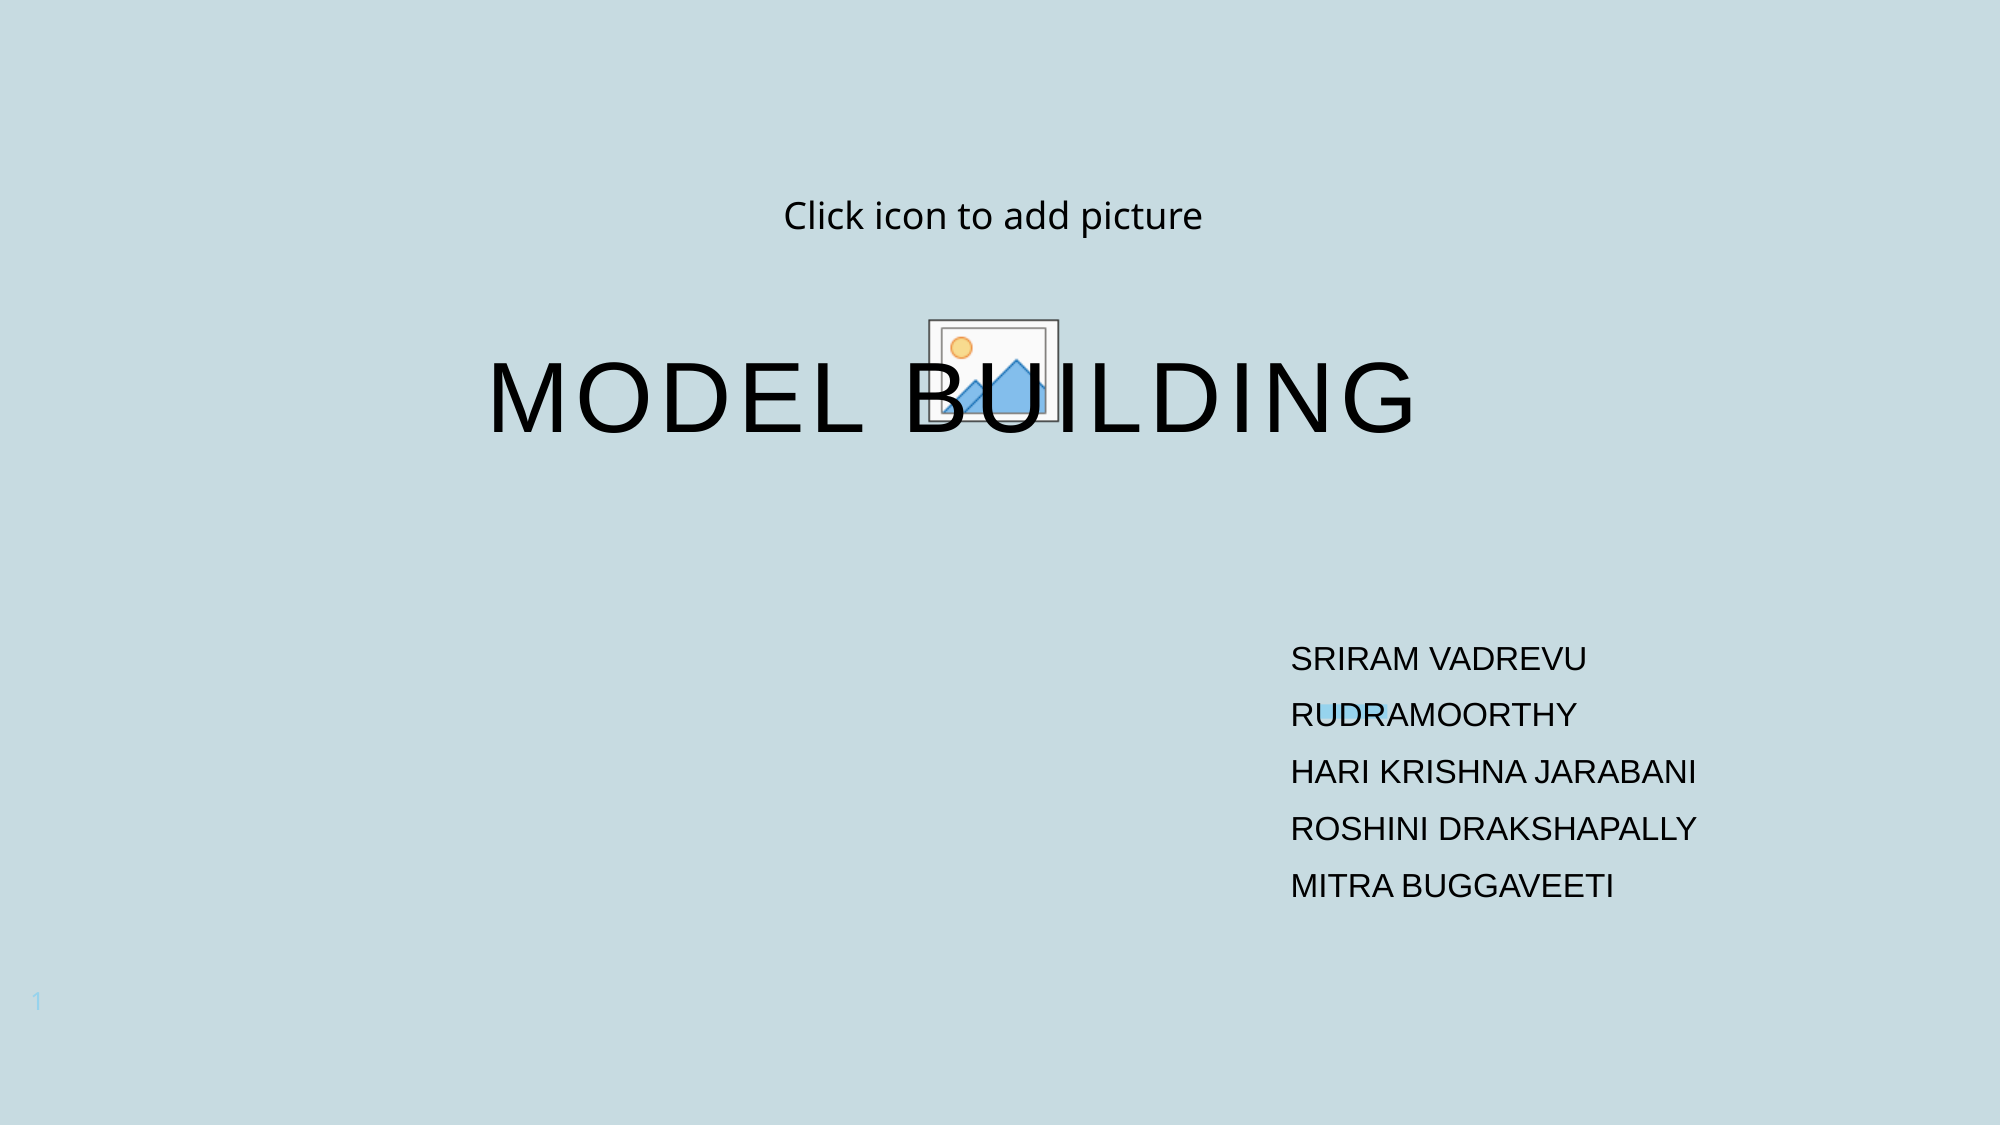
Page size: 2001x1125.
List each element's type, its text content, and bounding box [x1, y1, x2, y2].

picture [212, 184, 1775, 558]
slide_number 1 [0, 987, 75, 1018]
list SRIRAM VADREVU RUDRAMOORTHY HARI KRISHNA JARABANI Roshini DRAKSHAPALLY MITRA BUGGAVEETI [1290, 641, 1788, 952]
